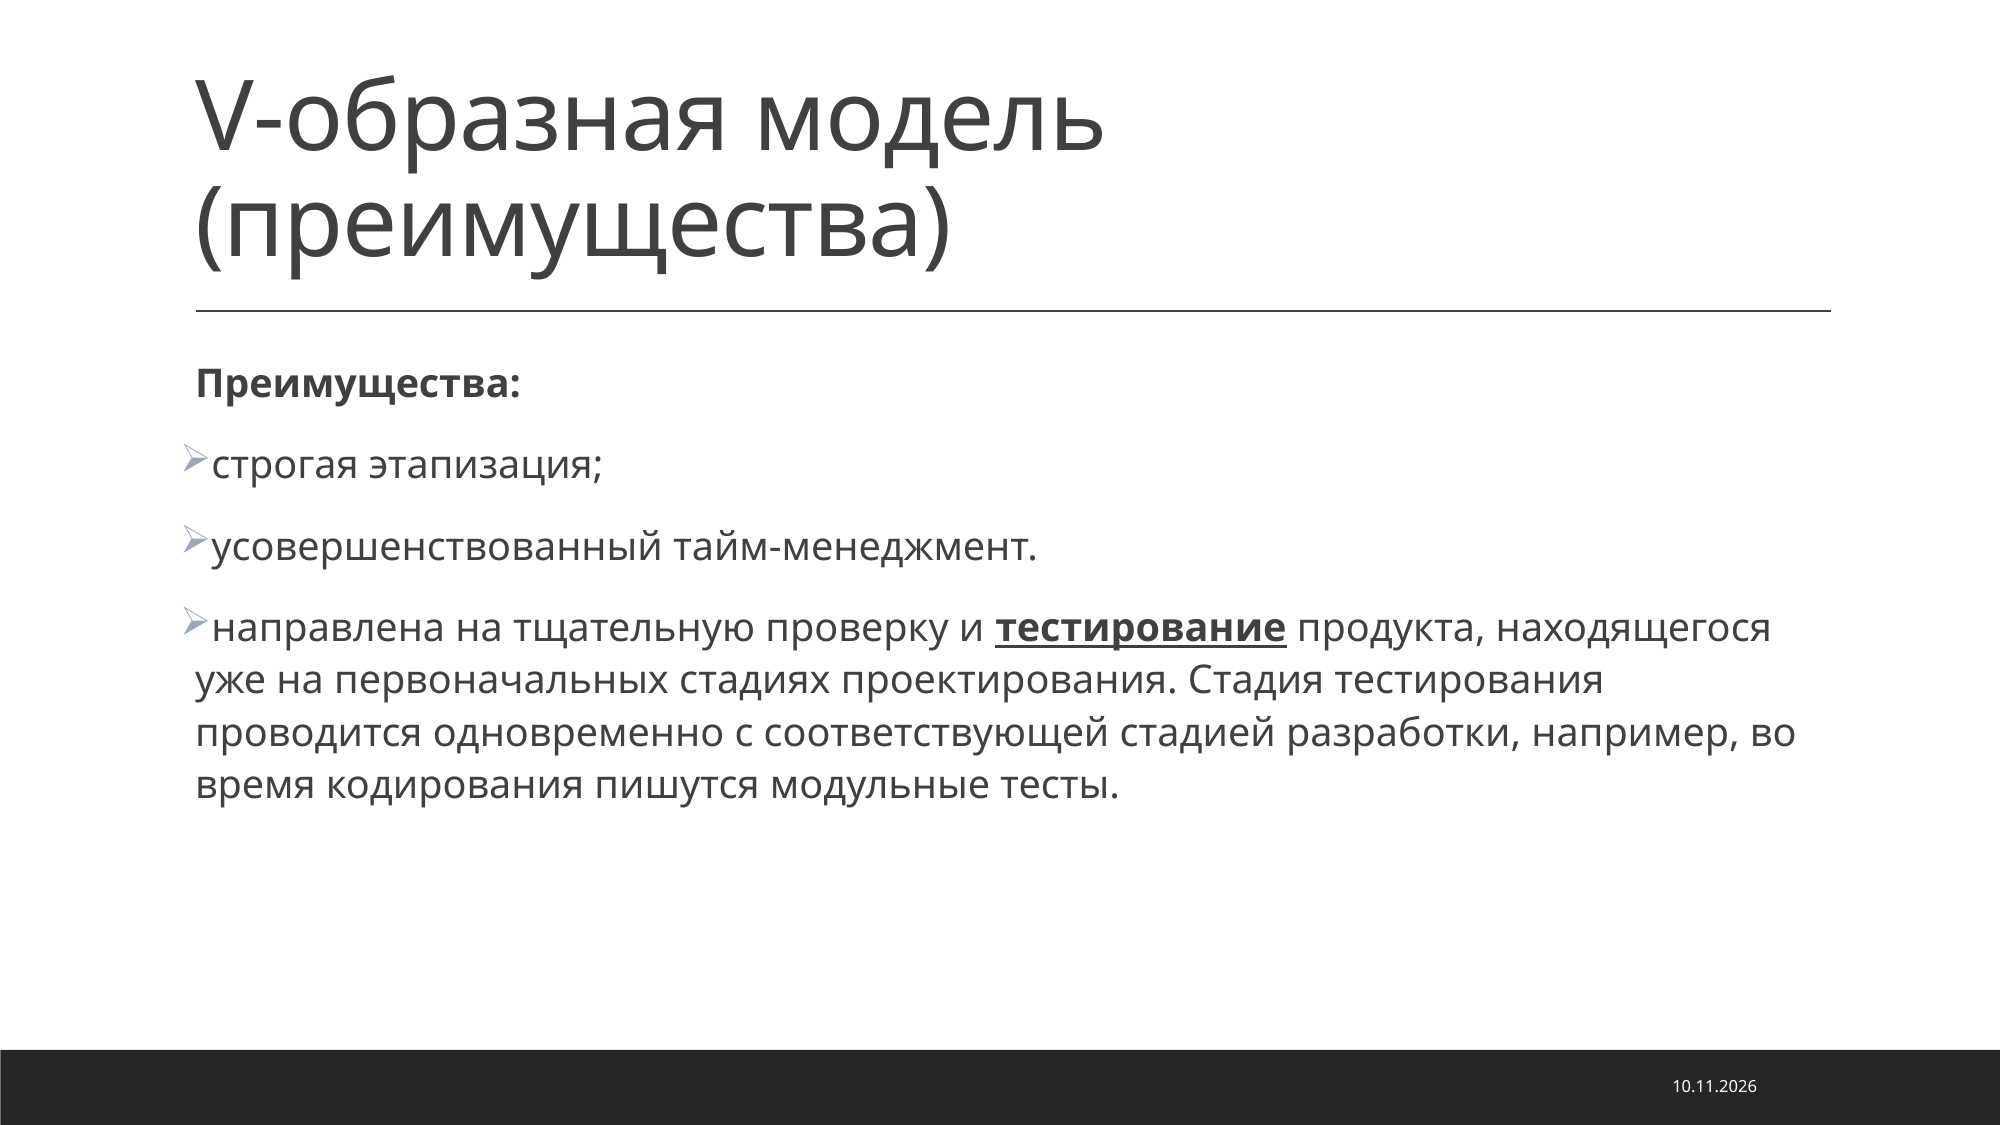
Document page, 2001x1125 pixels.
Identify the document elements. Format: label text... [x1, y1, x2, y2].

title V-образная модель (преимущества) [180, 47, 1830, 285]
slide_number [1348, 1057, 1773, 1118]
list Преимущества: строгая этапизация; усовершенствованный тайм-менеджмент. направлена на тщательную проверку и тестирование продукта, находящегося уже на первоначальных стадиях проектирования. Стадия тестирования проводится одновременно с соответствующей стадией разработки, например, во время кодирования пишутся модульные тесты. [180, 345, 1830, 963]
